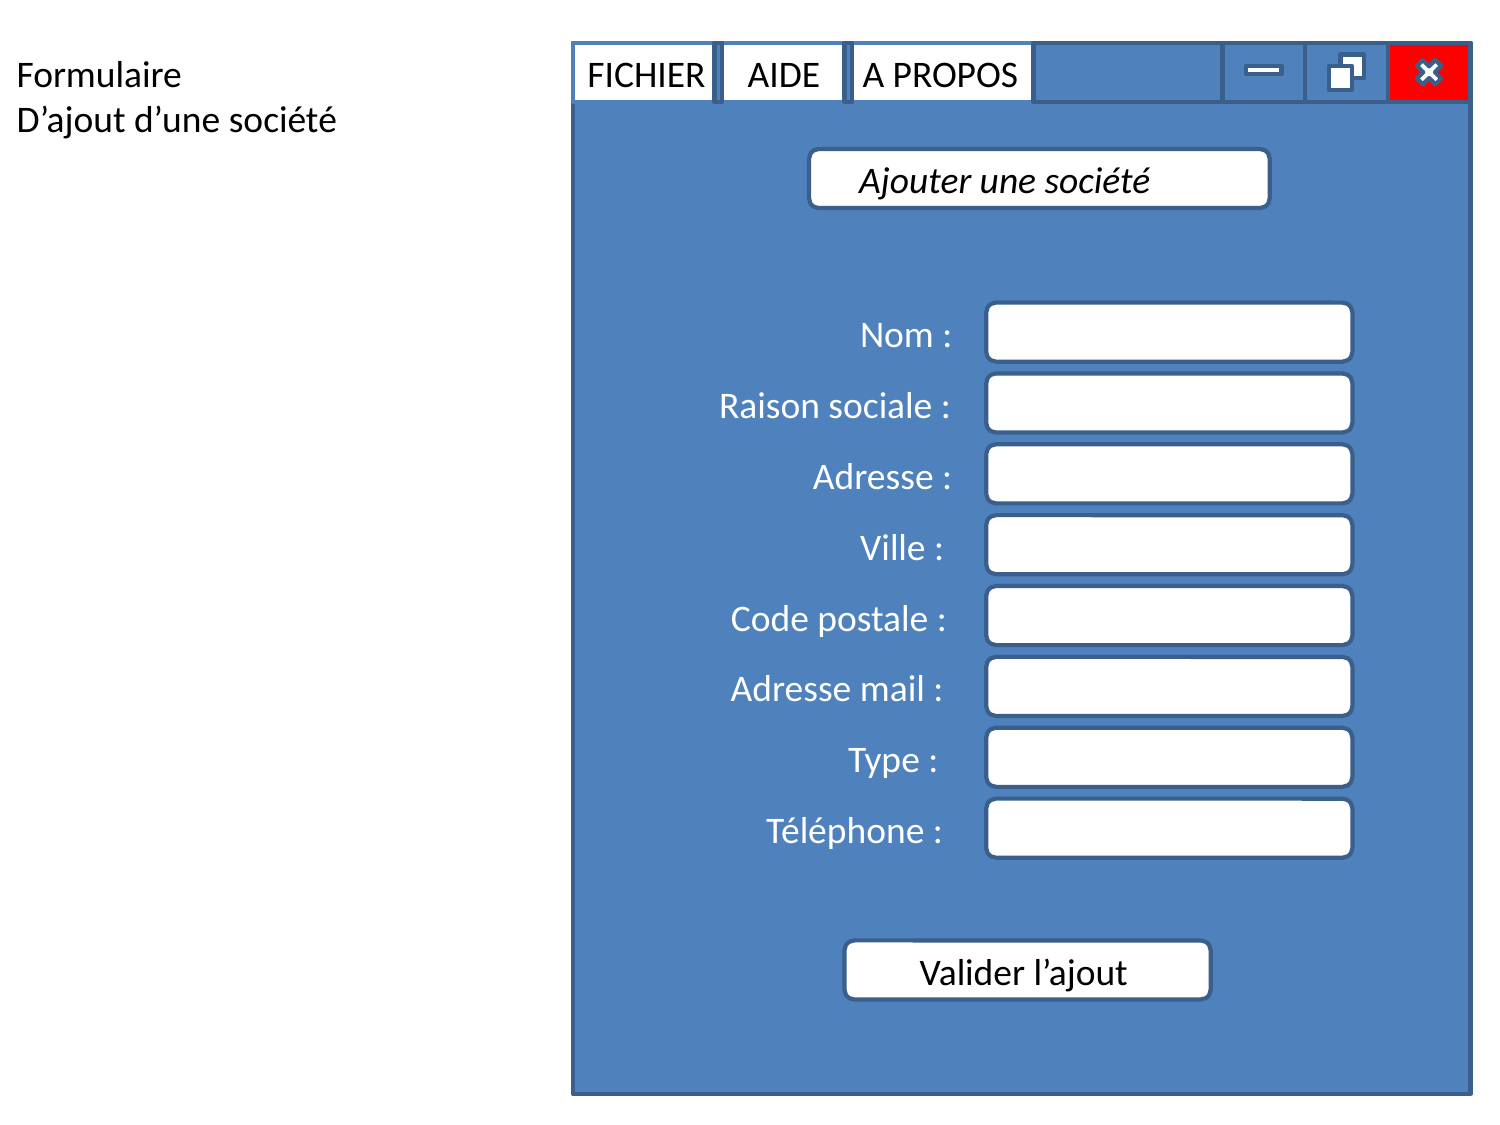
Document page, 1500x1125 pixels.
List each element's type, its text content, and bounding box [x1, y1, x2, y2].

text_box Type : [833, 727, 954, 788]
text_box [1390, 41, 1473, 104]
text_box Code postale : [716, 586, 963, 646]
text_box Ville : [845, 515, 960, 575]
text_box [984, 442, 1355, 506]
text_box [1031, 41, 1224, 104]
text_box [984, 583, 1355, 648]
text_box [984, 654, 1355, 719]
text_box [984, 725, 1355, 789]
text_box [1338, 52, 1366, 80]
text_box [842, 938, 1213, 1002]
text_box FICHIER AIDE A PROPOS [572, 42, 1223, 148]
text_box Formulaire D’ajout d’une société [1, 42, 353, 148]
text_box Nom : [845, 302, 968, 363]
text_box Adresse : [798, 444, 968, 505]
text_box [1224, 41, 1307, 104]
text_box Téléphone : [751, 798, 959, 859]
text_box [1327, 64, 1354, 92]
text_box [984, 513, 1355, 577]
text_box Adresse mail : [715, 656, 959, 717]
text_box [842, 41, 854, 104]
text_box [984, 371, 1355, 435]
text_box [1307, 41, 1390, 104]
text_box Ajouter une société [844, 148, 1235, 209]
text_box Valider l’ajout [904, 940, 1144, 1001]
text_box Raison sociale : [704, 373, 967, 434]
text_box [806, 146, 1272, 211]
text_box [712, 41, 724, 104]
text_box [984, 300, 1355, 364]
text_box [571, 104, 1473, 1096]
text_box [1244, 64, 1284, 76]
text_box [1414, 57, 1444, 87]
text_box [984, 796, 1355, 860]
